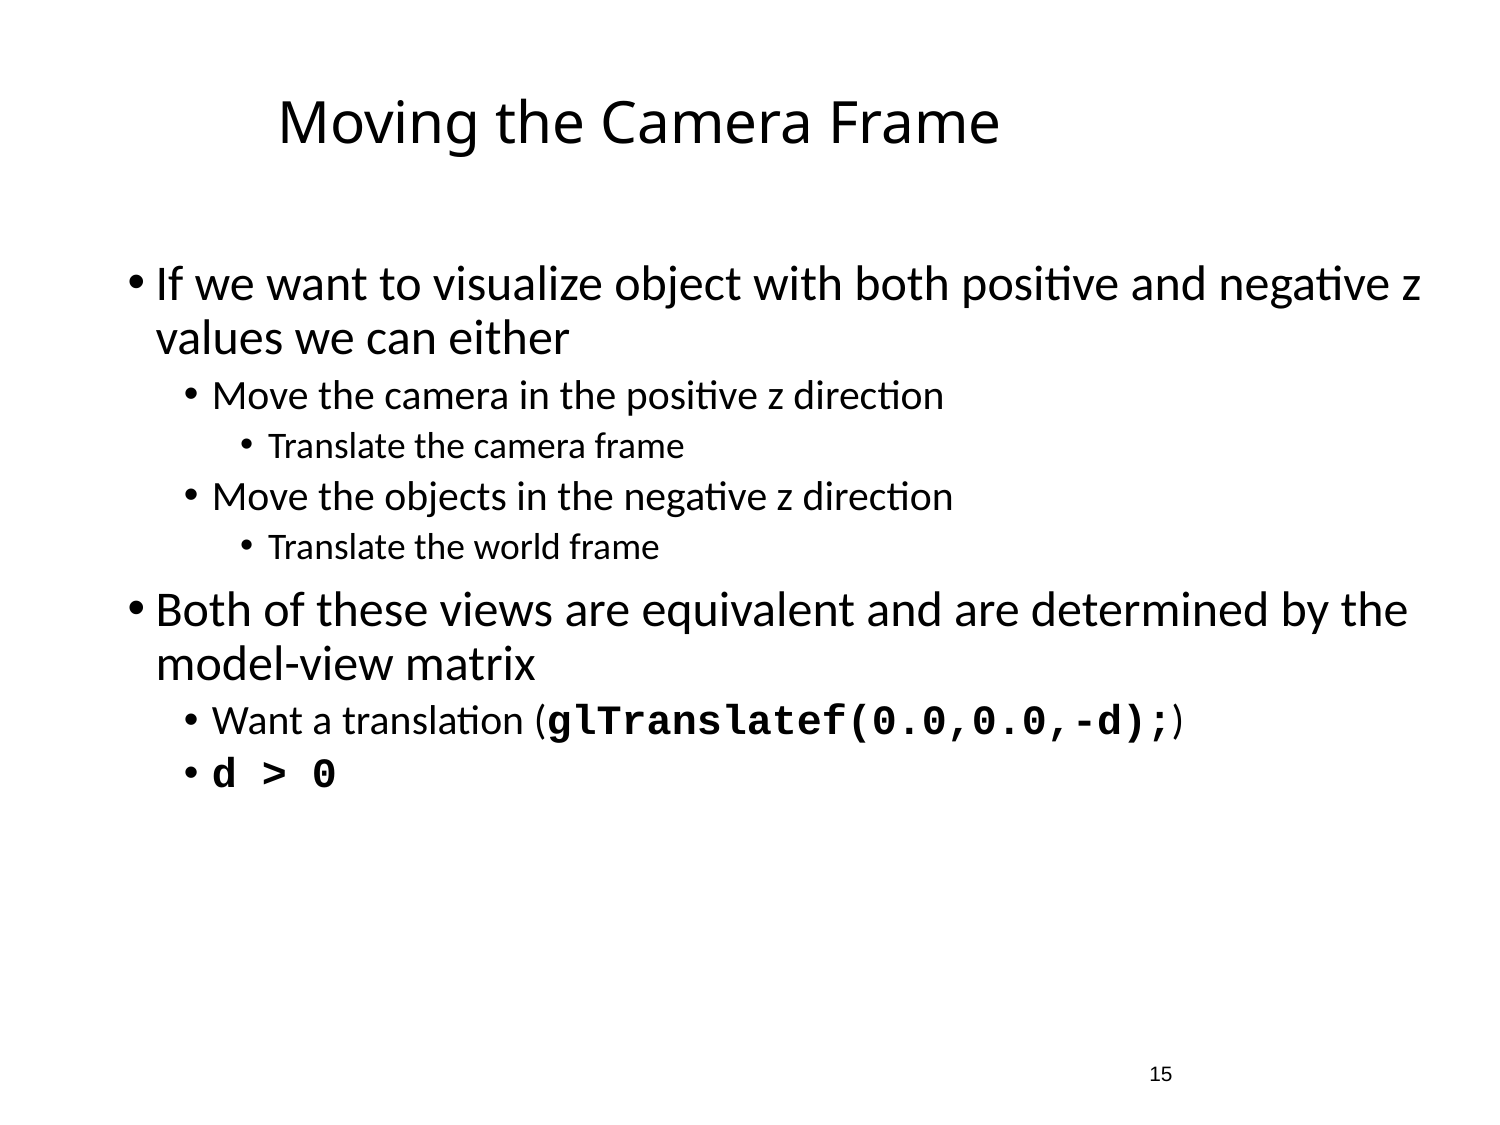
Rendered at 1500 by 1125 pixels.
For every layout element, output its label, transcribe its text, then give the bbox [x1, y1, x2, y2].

title Moving the Camera Frame [262, 37, 1388, 213]
list If we want to visualize object with both positive and negative z values we can either Move the camera in the positive z direction Translate the camera frame Move the objects in the negative z direction Translate the world frame Both of these views are equivalent and are determined by the model-view matrix Want a translation (glTranslatef(0.0,0.0,-d);) d > 0 [112, 249, 1450, 1025]
slide_number 15 [1059, 1042, 1397, 1103]
